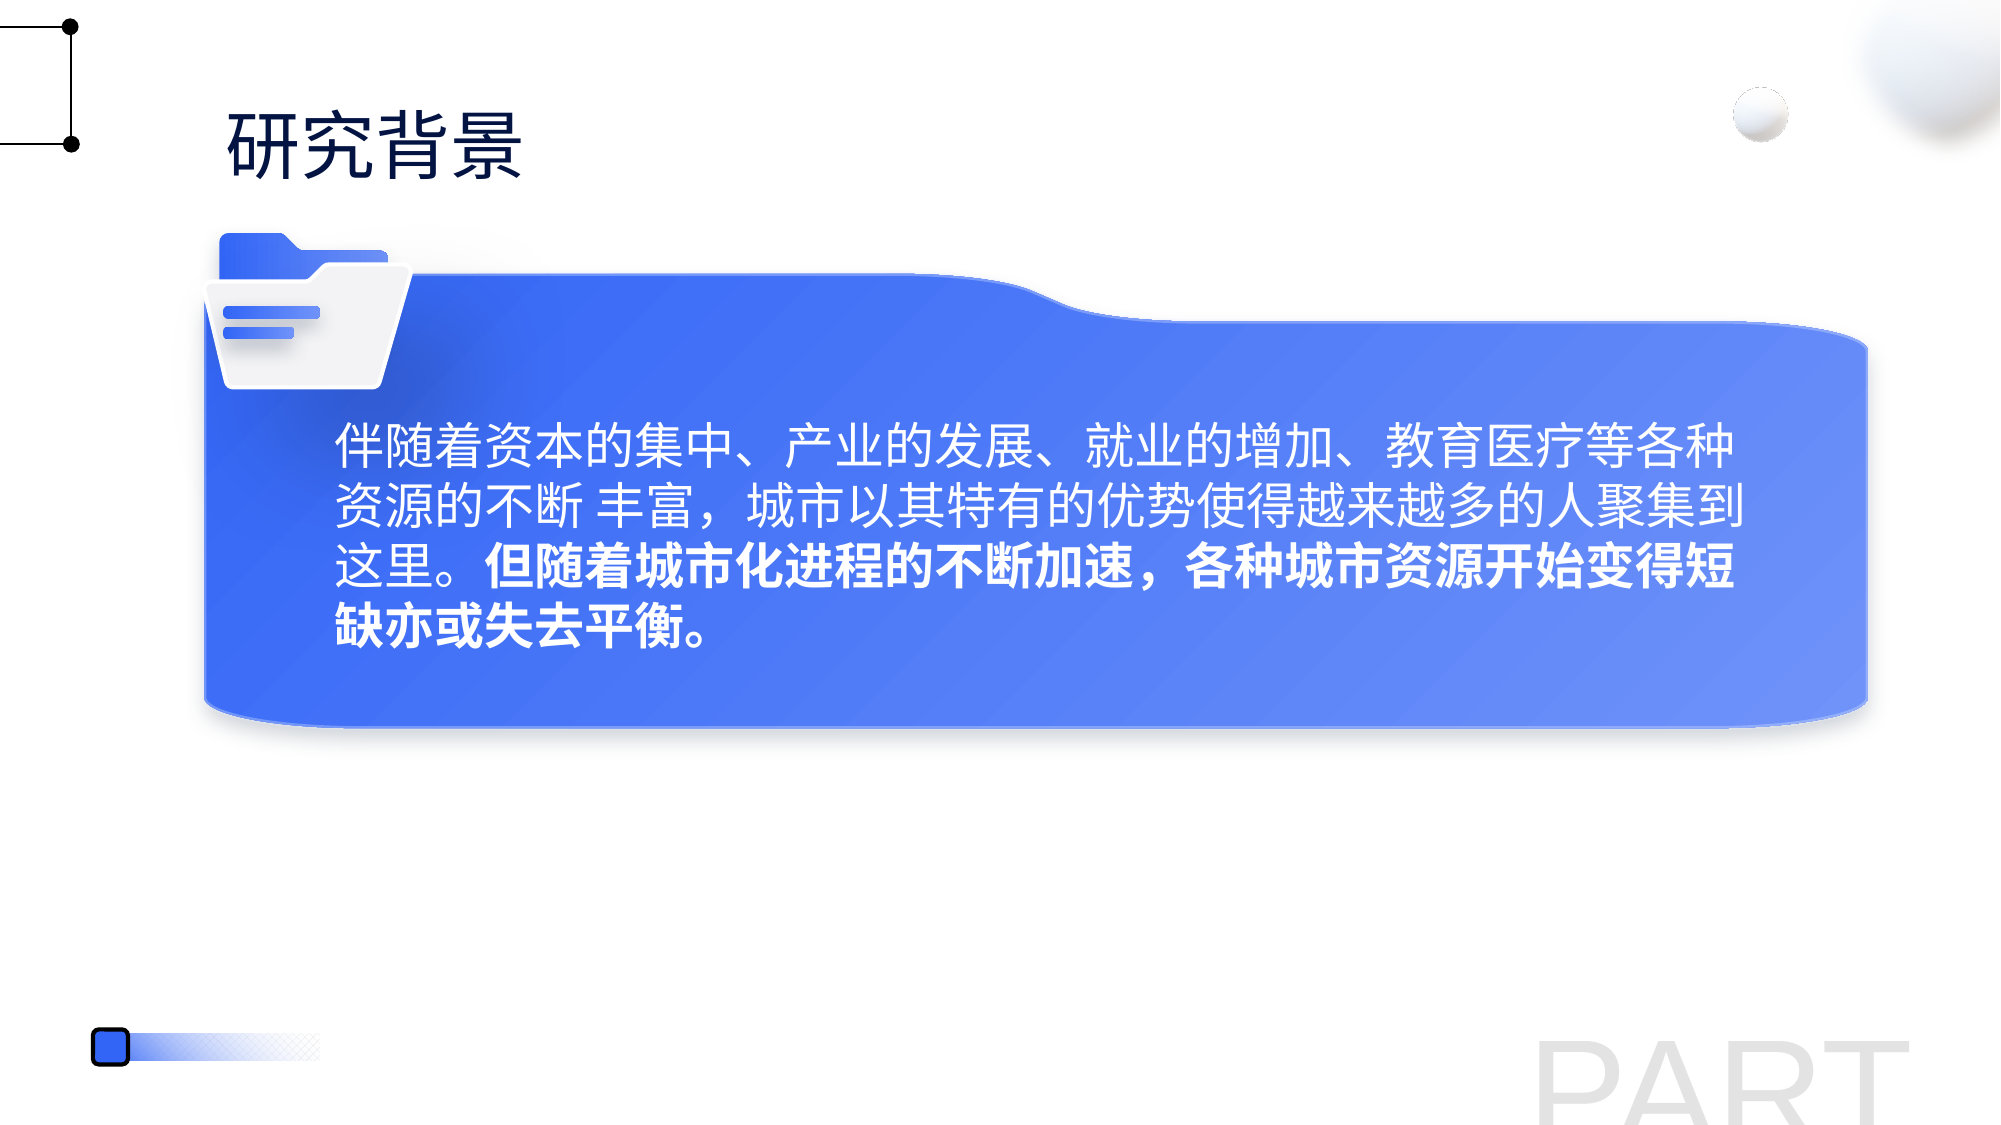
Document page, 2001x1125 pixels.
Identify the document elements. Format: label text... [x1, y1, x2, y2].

text_box [413, 272, 1869, 726]
text_box [203, 300, 319, 729]
picture [1831, 0, 2000, 172]
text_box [204, 233, 411, 388]
text_box 伴随着资本的集中、产业的发展、就业的增加、教育医疗等各种资源的不断 丰富，城市以其特有的优势使得越来越多的人聚集到这里。但随着城市化进程的不断加速，各种城市资源开始变得短缺亦或失去平衡。 [319, 407, 1790, 939]
text_box PART TWO [1145, 994, 1911, 1125]
text_box 研究背景 [225, 98, 526, 189]
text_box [0, 18, 80, 153]
picture [1731, 85, 1790, 144]
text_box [89, 1026, 320, 1086]
